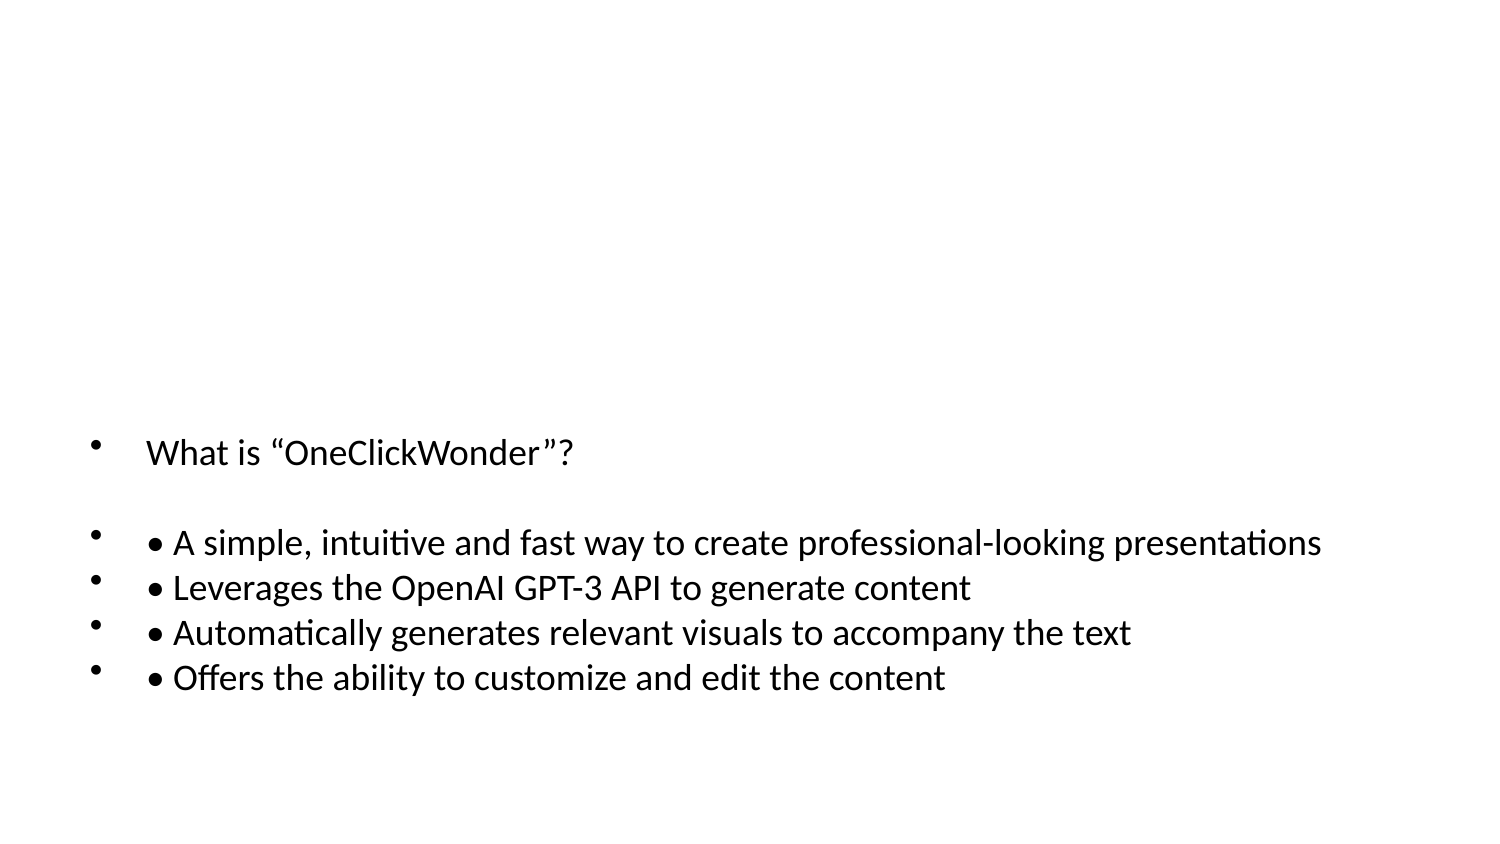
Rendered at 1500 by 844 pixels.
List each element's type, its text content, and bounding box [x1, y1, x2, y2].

text_box What is “OneClickWonder”? • A simple, intuitive and fast way to create professional-looking presentations • Leverages the OpenAI GPT-3 API to generate content • Automatically generates relevant visuals to accompany the text • Offers the ability to customize and edit the content [74, 149, 1425, 844]
